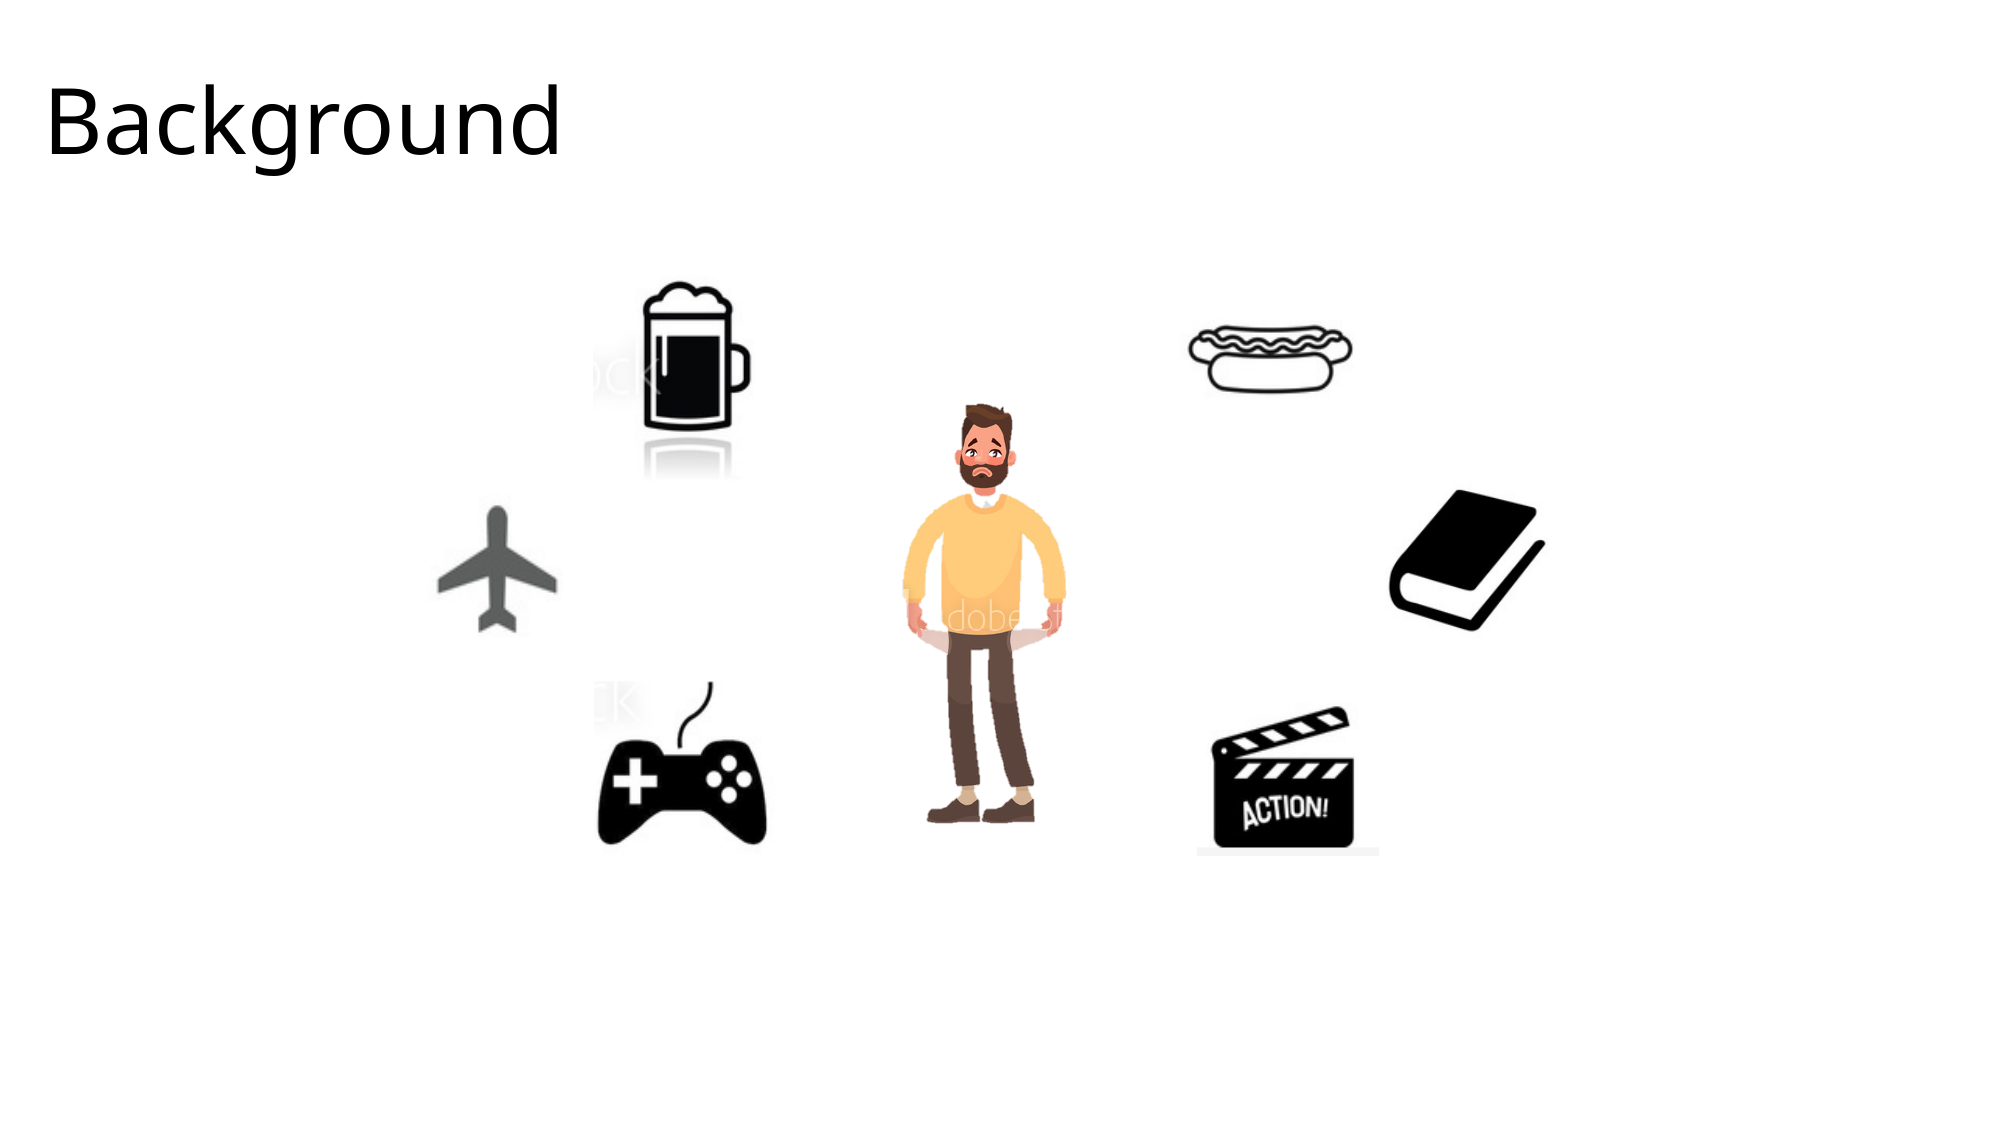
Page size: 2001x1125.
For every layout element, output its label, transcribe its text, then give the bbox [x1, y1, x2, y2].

picture [594, 681, 779, 856]
picture [871, 390, 1105, 837]
picture [1180, 277, 1365, 438]
picture [1197, 687, 1379, 856]
picture [409, 251, 778, 662]
picture [1382, 474, 1553, 643]
title Background [28, 16, 1754, 234]
